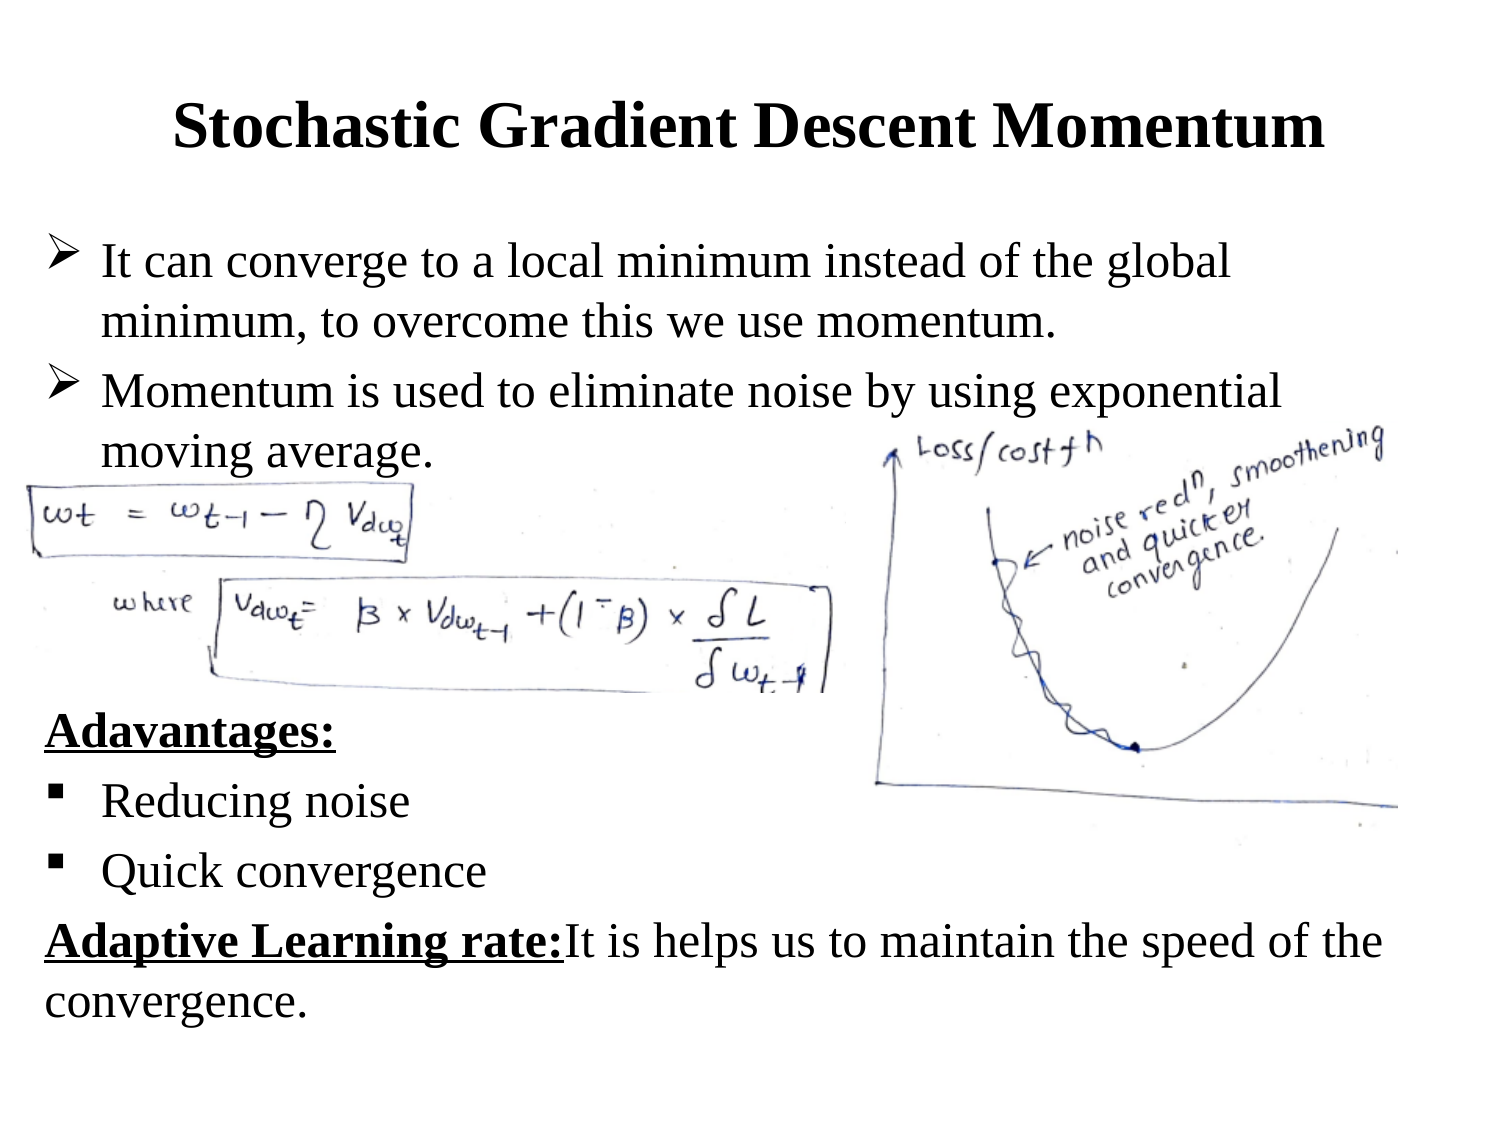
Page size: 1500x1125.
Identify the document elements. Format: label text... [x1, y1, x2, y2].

list It can converge to a local minimum instead of the global minimum, to overcome this we use momentum. Momentum is used to eliminate noise by using exponential moving average. Adavantages: Reducing noise Quick convergence Adaptive Learning rate:It is helps us to maintain the speed of the convergence. [29, 219, 1425, 1071]
title Stochastic Gradient Descent Momentum [75, 45, 1425, 197]
picture [0, 421, 1399, 849]
